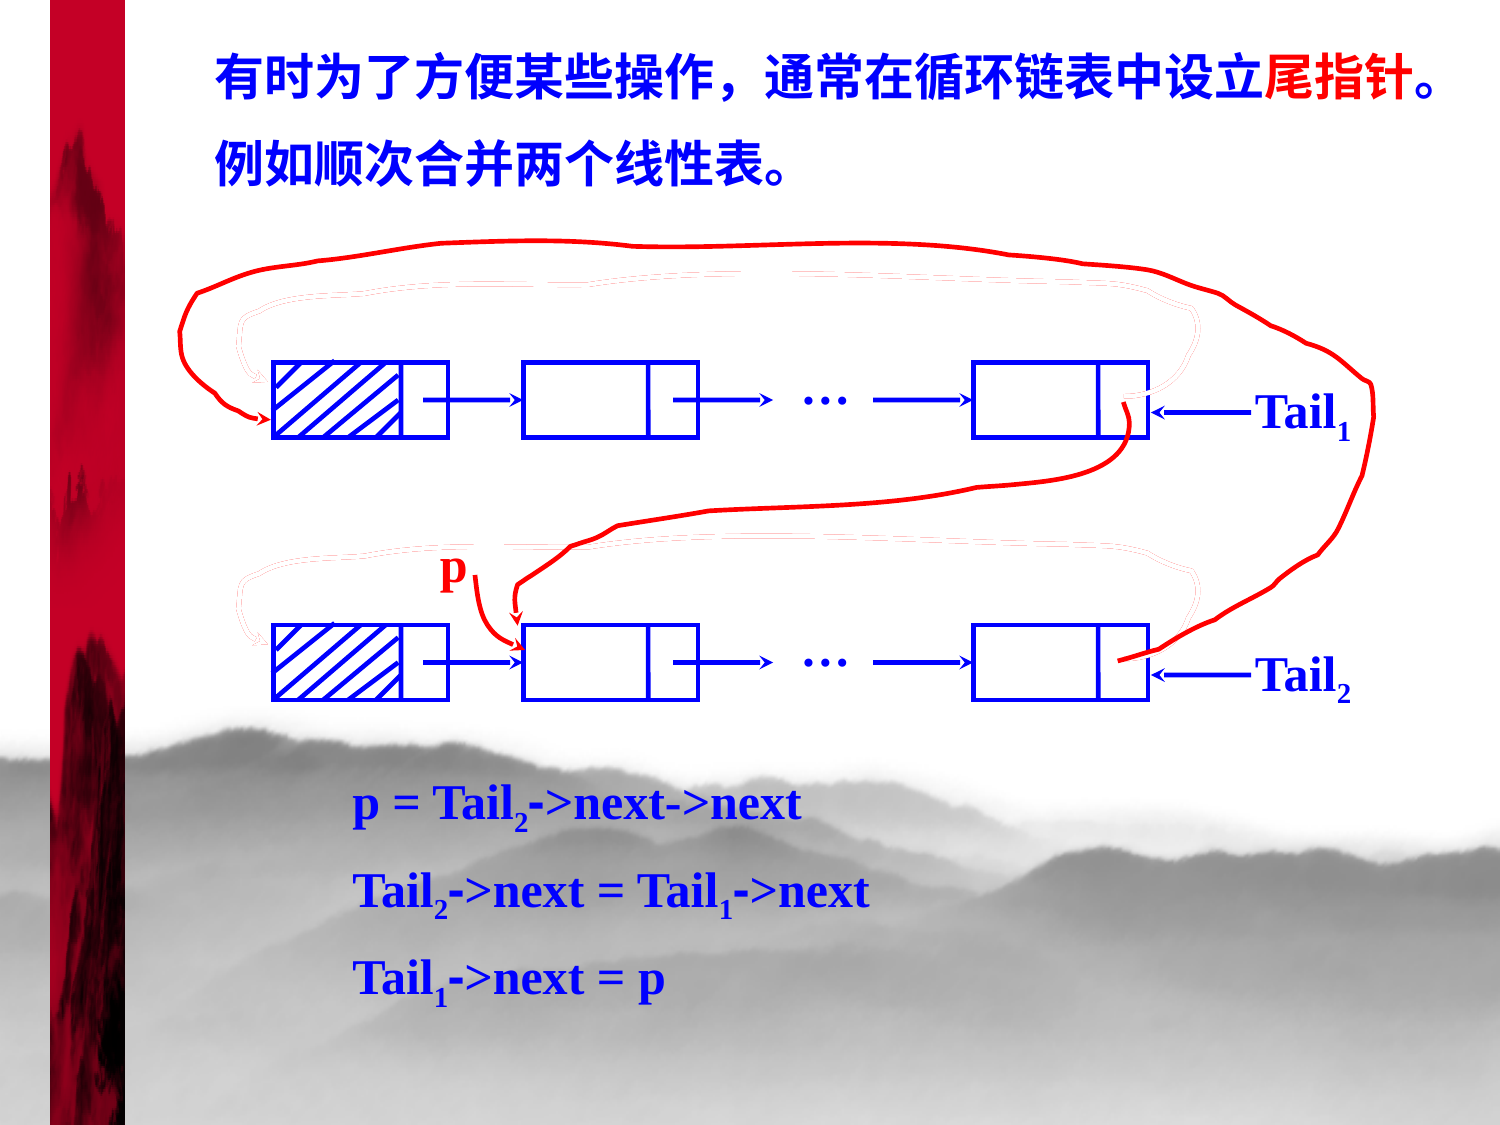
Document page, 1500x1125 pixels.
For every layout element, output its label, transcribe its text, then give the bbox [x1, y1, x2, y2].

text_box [179, 231, 1375, 662]
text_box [237, 262, 1203, 626]
picture [0, 0, 1500, 1125]
text_box 有时为了方便某些操作，通常在循环链表中设立尾指针。 [199, 25, 1463, 113]
text_box 例如顺次合并两个线性表。 [200, 124, 1425, 200]
text_box Tail2->next = Tail1->next [337, 849, 1313, 933]
text_box p = Tail2->next->next [337, 762, 1025, 846]
text_box Tail1->next = p [337, 937, 1313, 1021]
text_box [237, 262, 1404, 709]
